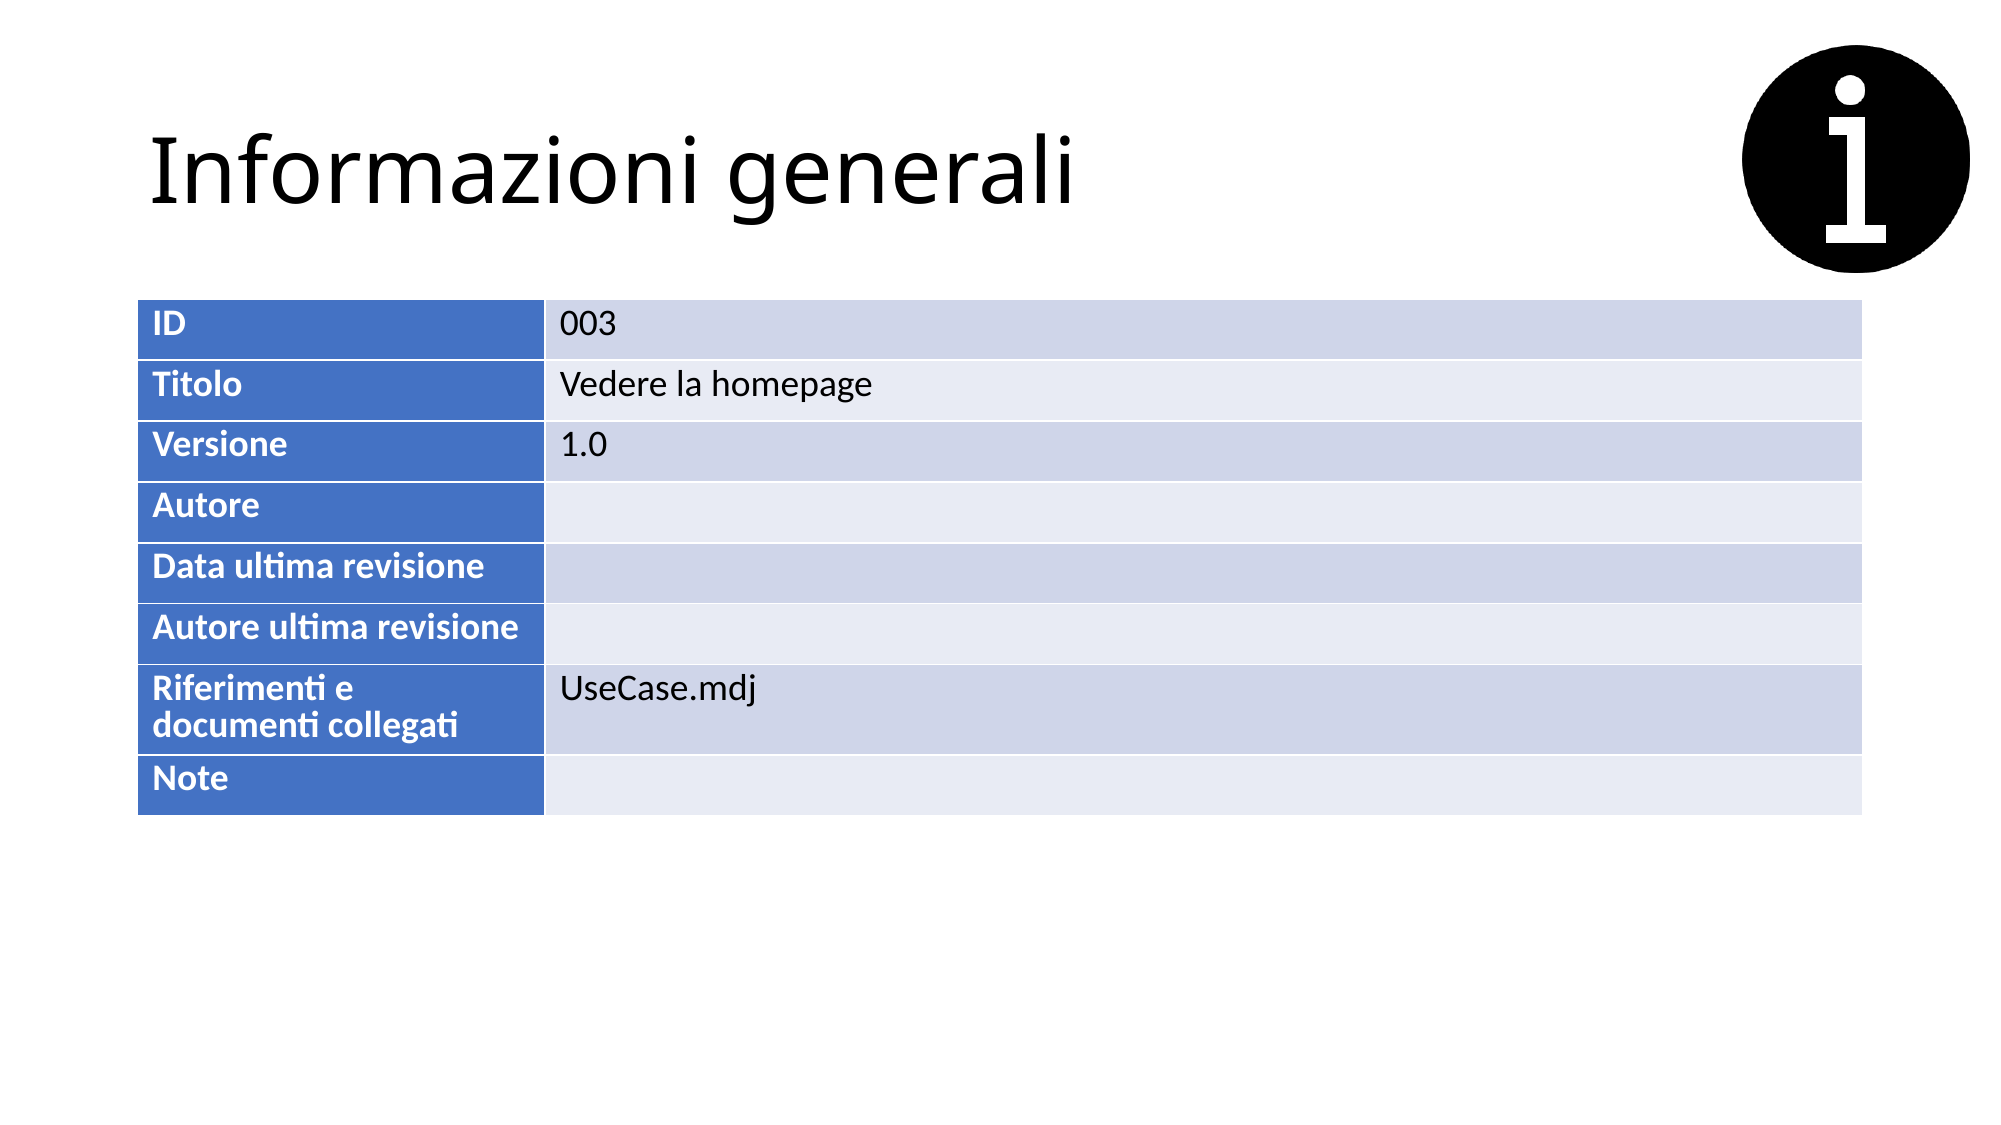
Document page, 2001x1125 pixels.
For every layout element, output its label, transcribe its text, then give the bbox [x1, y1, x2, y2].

table_cell Data ultima revisione [138, 544, 544, 603]
table_cell UseCase.mdj [546, 665, 1862, 754]
table_cell [546, 544, 1862, 603]
table_header ID [138, 300, 544, 359]
table_cell 1.0 [546, 422, 1862, 481]
table_cell Titolo [138, 361, 544, 420]
table_cell Riferimenti e documenti collegati [138, 665, 544, 754]
picture [1712, 15, 2000, 303]
table_cell [546, 604, 1862, 664]
table_cell Autore [138, 483, 544, 542]
table_cell Autore ultima revisione [138, 604, 544, 664]
table_cell [546, 756, 1862, 815]
table_cell Versione [138, 422, 544, 481]
table_cell [546, 483, 1862, 542]
title Informazioni generali [134, 64, 1712, 283]
table_header 003 [546, 300, 1862, 359]
table_cell Note [138, 756, 544, 815]
table_cell Vedere la homepage [546, 361, 1862, 420]
